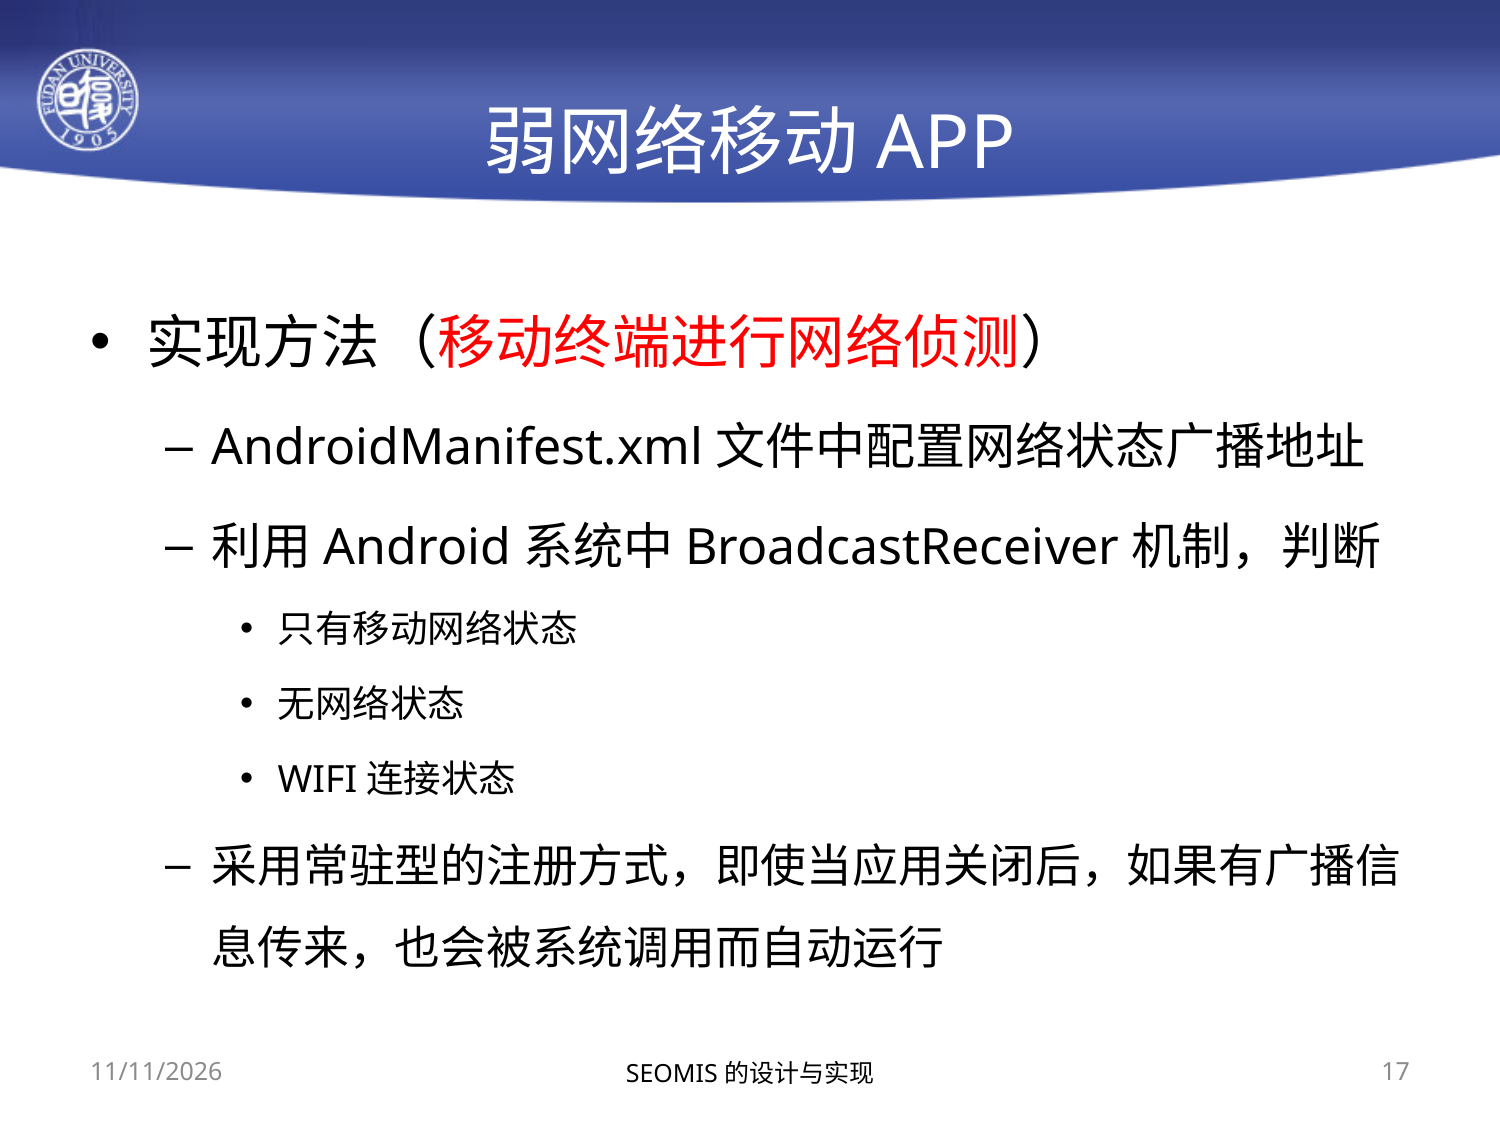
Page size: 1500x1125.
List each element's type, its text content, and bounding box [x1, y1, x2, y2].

list 实现方法（移动终端进行网络侦测） AndroidManifest.xml文件中配置网络状态广播地址 利用Android系统中BroadcastReceiver机制，判断 只有移动网络状态 无网络状态 WIFI连接状态 采用常驻型的注册方式，即使当应用关闭后，如果有广播信息传来，也会被系统调用而自动运行 [75, 262, 1425, 1005]
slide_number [75, 1042, 425, 1103]
slide_number 17 [1074, 1042, 1425, 1103]
picture [0, 0, 1500, 211]
title 弱网络移动APP [75, 45, 1425, 233]
footer SEOMIS的设计与实现 [512, 1042, 988, 1103]
